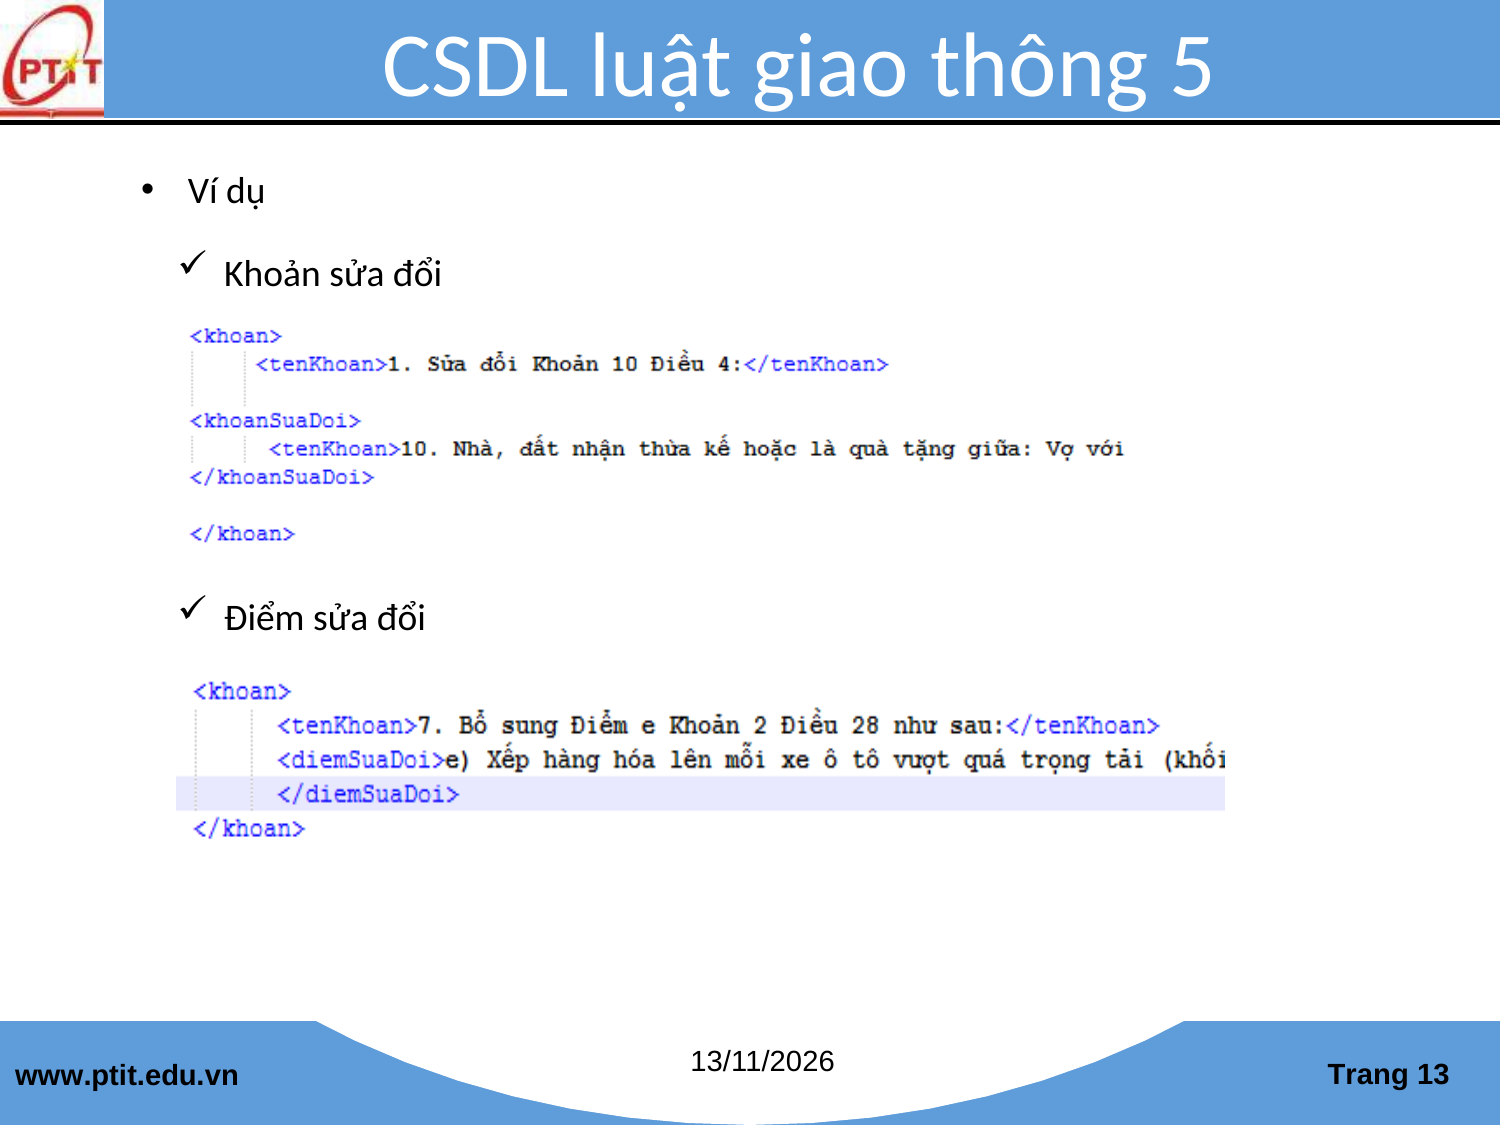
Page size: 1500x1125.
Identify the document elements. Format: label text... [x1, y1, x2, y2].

text_box Ví dụ [126, 158, 852, 219]
text_box Khoản sửa đổi [162, 241, 638, 302]
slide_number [437, 1041, 1092, 1117]
footer www.ptit.edu.vn [12, 1056, 240, 1093]
slide_number Trang 13 [1325, 1055, 1452, 1092]
picture [0, 0, 104, 119]
text_box Điểm sửa đổi [162, 585, 665, 646]
picture [184, 320, 1138, 553]
picture [176, 674, 1226, 852]
title CSDL luật giao thông 5 [99, 17, 1500, 98]
